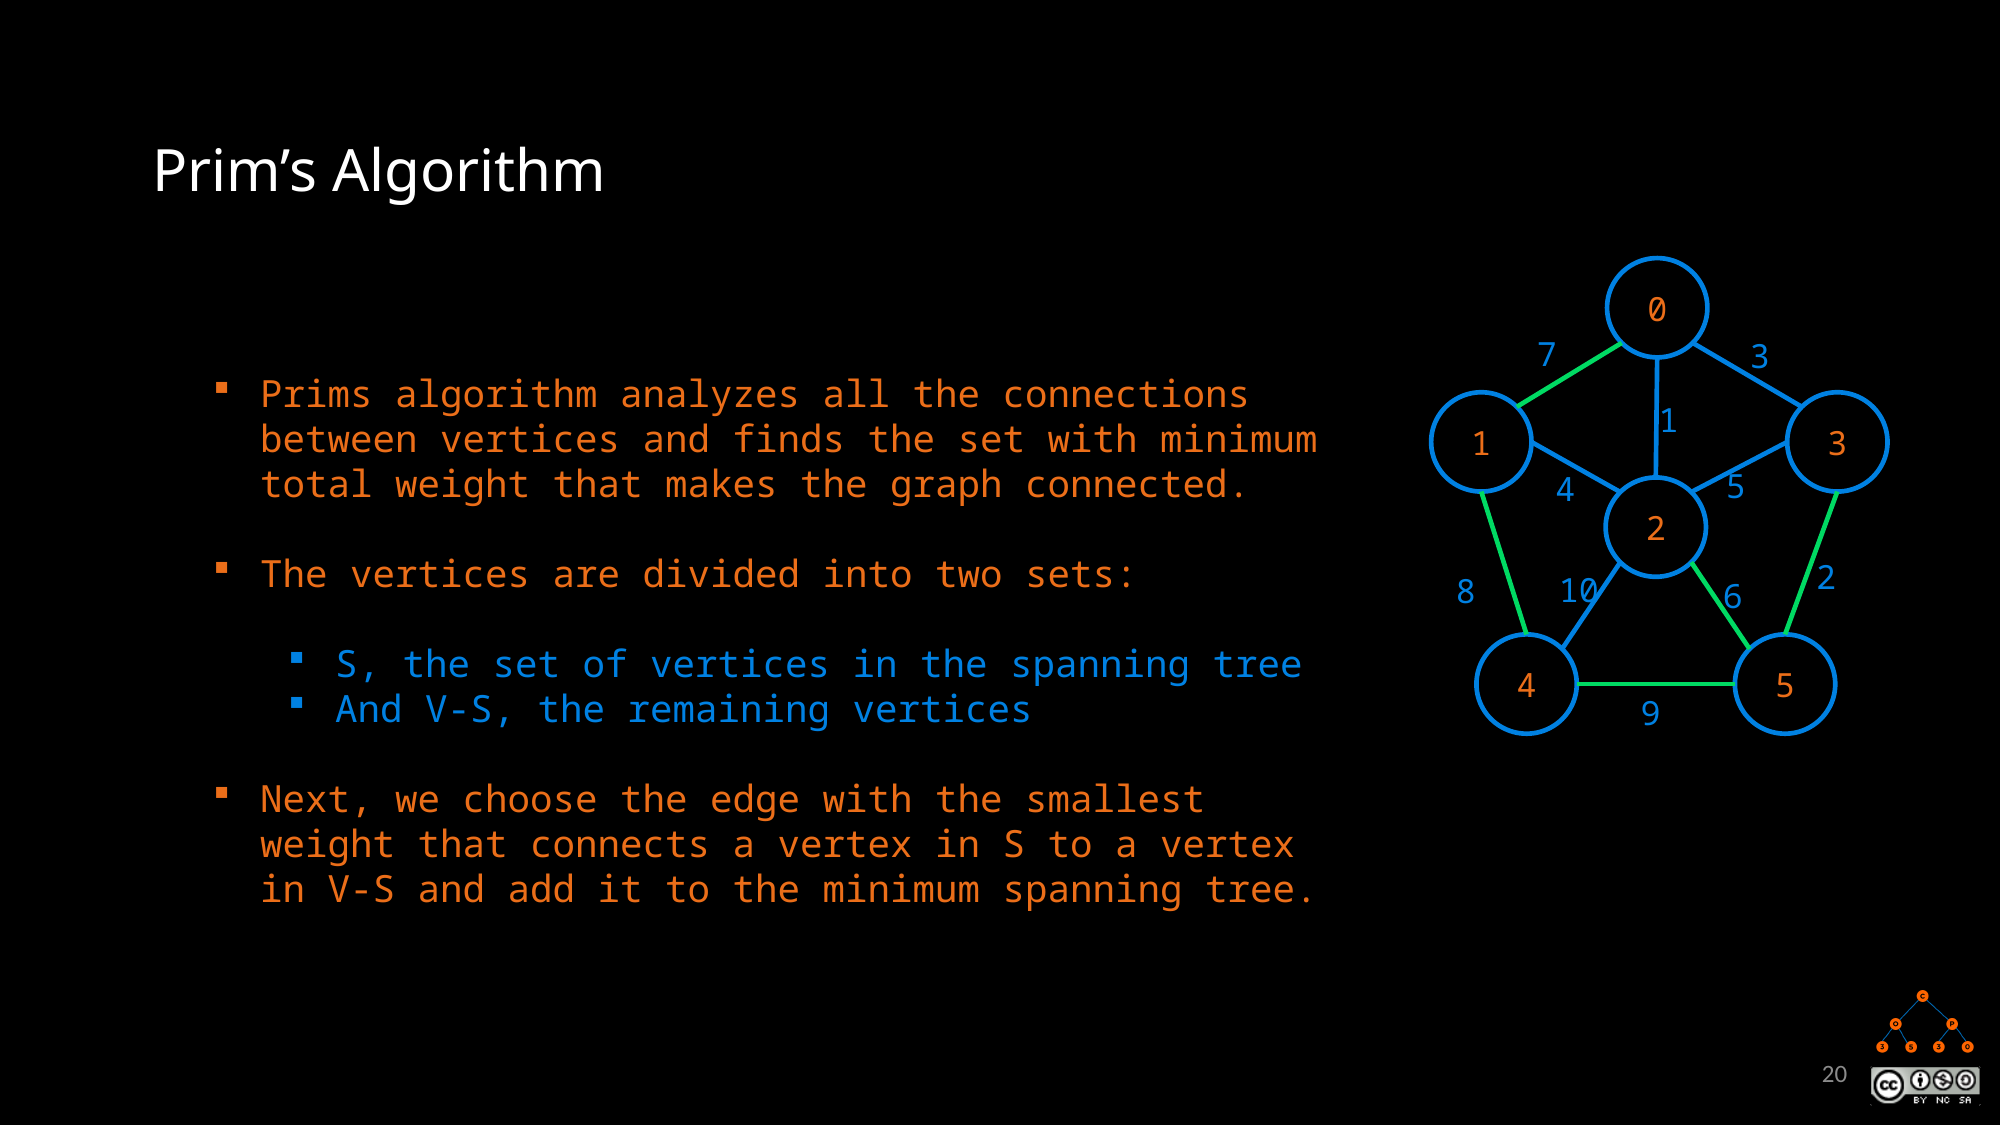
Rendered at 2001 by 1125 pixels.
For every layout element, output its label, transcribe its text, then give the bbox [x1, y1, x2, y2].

title Prim’s Algorithm [137, 59, 1863, 278]
text_box Prims algorithm analyzes all the connections between vertices and finds the set with minimum total weight that makes the graph connected. The vertices are divided into two sets: S, the set of vertices in the spanning tree And V-S, the remaining vertices Next, we choose the edge with the smallest weight that connects a vertex in S to a vertex in V-S and add it to the minimum spanning tree. [198, 317, 1353, 963]
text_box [1856, 982, 1995, 1106]
slide_number 20 [1412, 1042, 1856, 1103]
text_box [1431, 258, 1888, 741]
